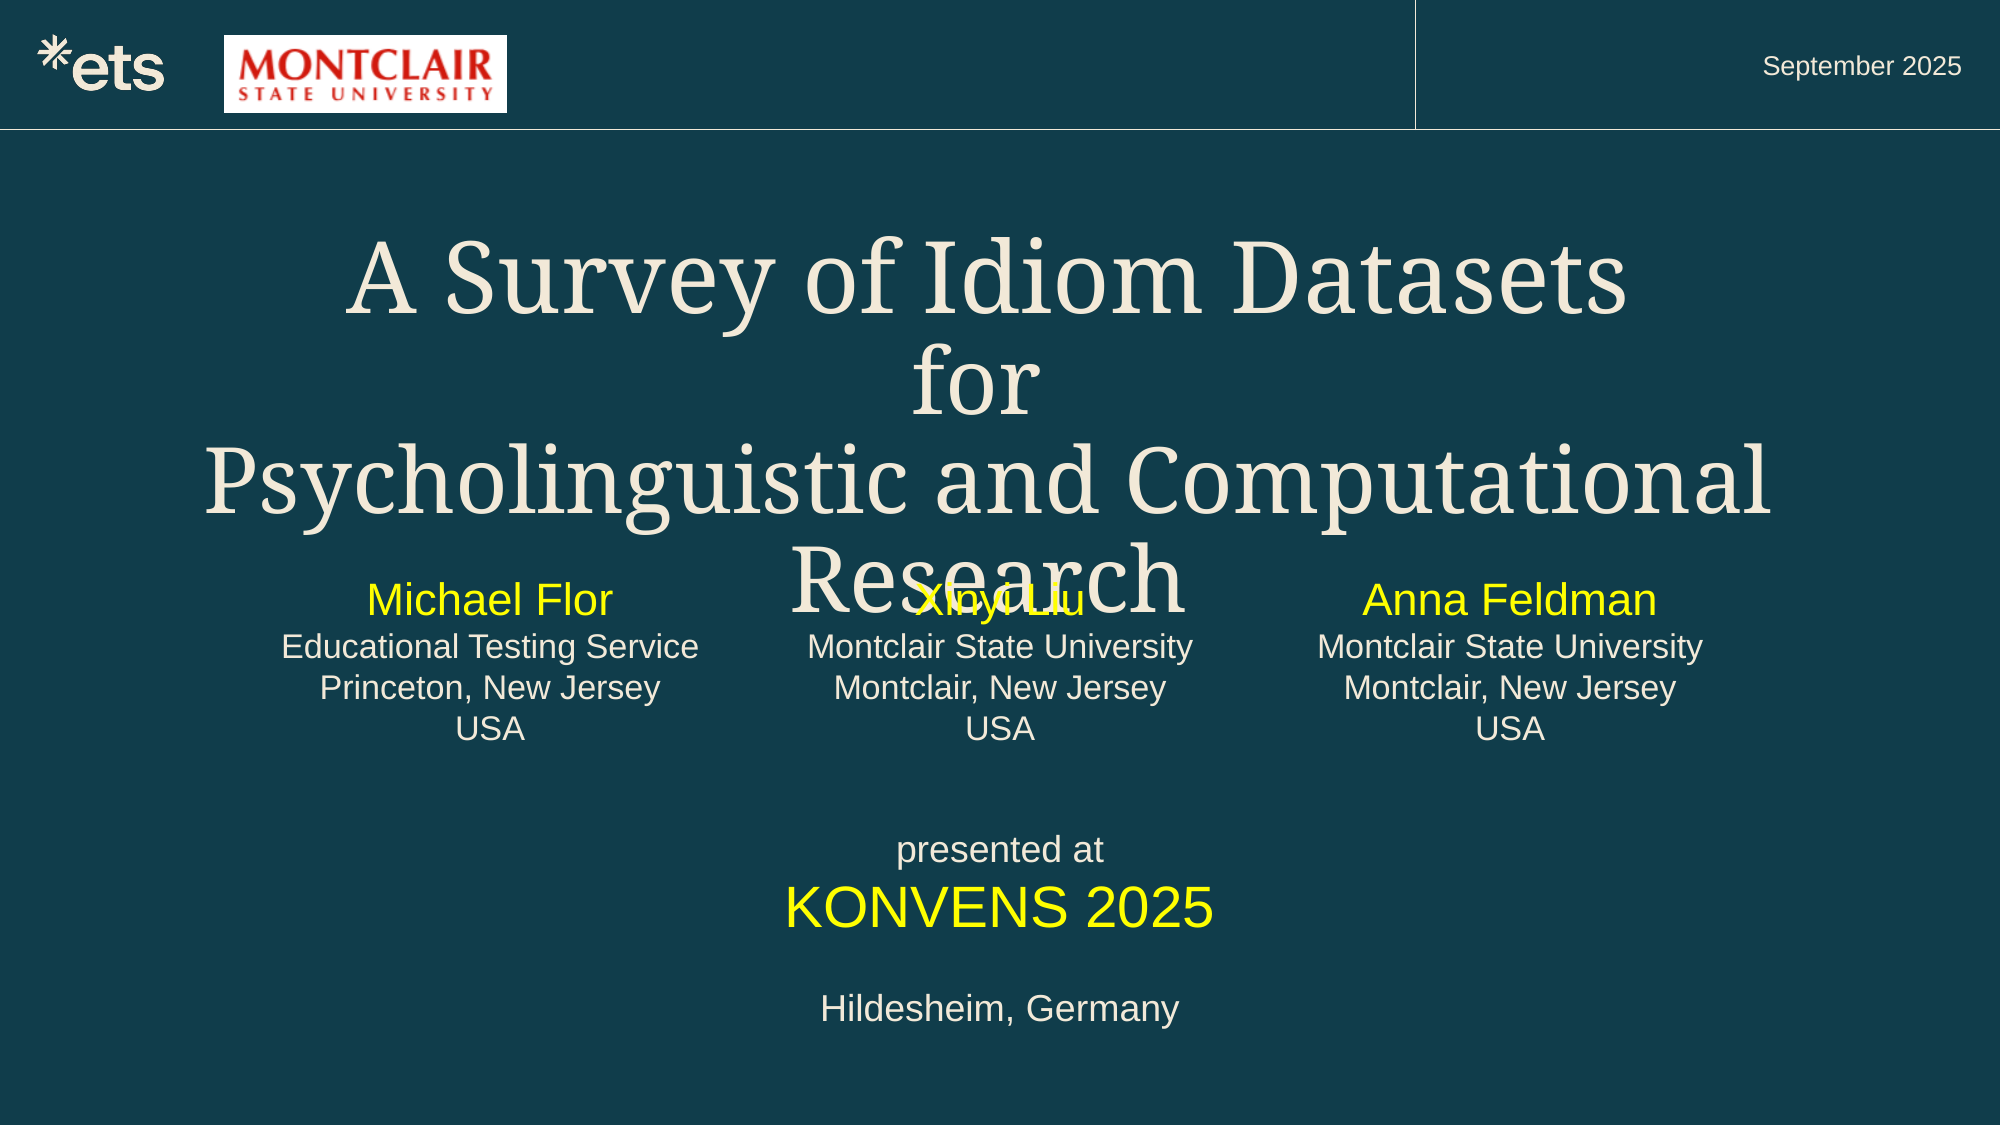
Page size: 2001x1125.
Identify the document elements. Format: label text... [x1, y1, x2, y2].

picture [223, 35, 508, 113]
subtitle Michael Flor Educational Testing Service Princeton, New Jersey USA [251, 562, 729, 755]
text_box presented at KONVENS 2025 Hildesheim, Germany [747, 817, 1253, 1078]
text_box Xinyi Liu Montclair State University Montclair, New Jersey USA [747, 562, 1253, 755]
text_box Anna Feldman Montclair State University Montclair, New Jersey USA [1271, 562, 1749, 755]
picture [37, 34, 164, 91]
title A Survey of Idiom Datasets for Psycholinguistic and Computational Research [37, 219, 1940, 948]
list September 2025 [1445, 0, 1962, 130]
